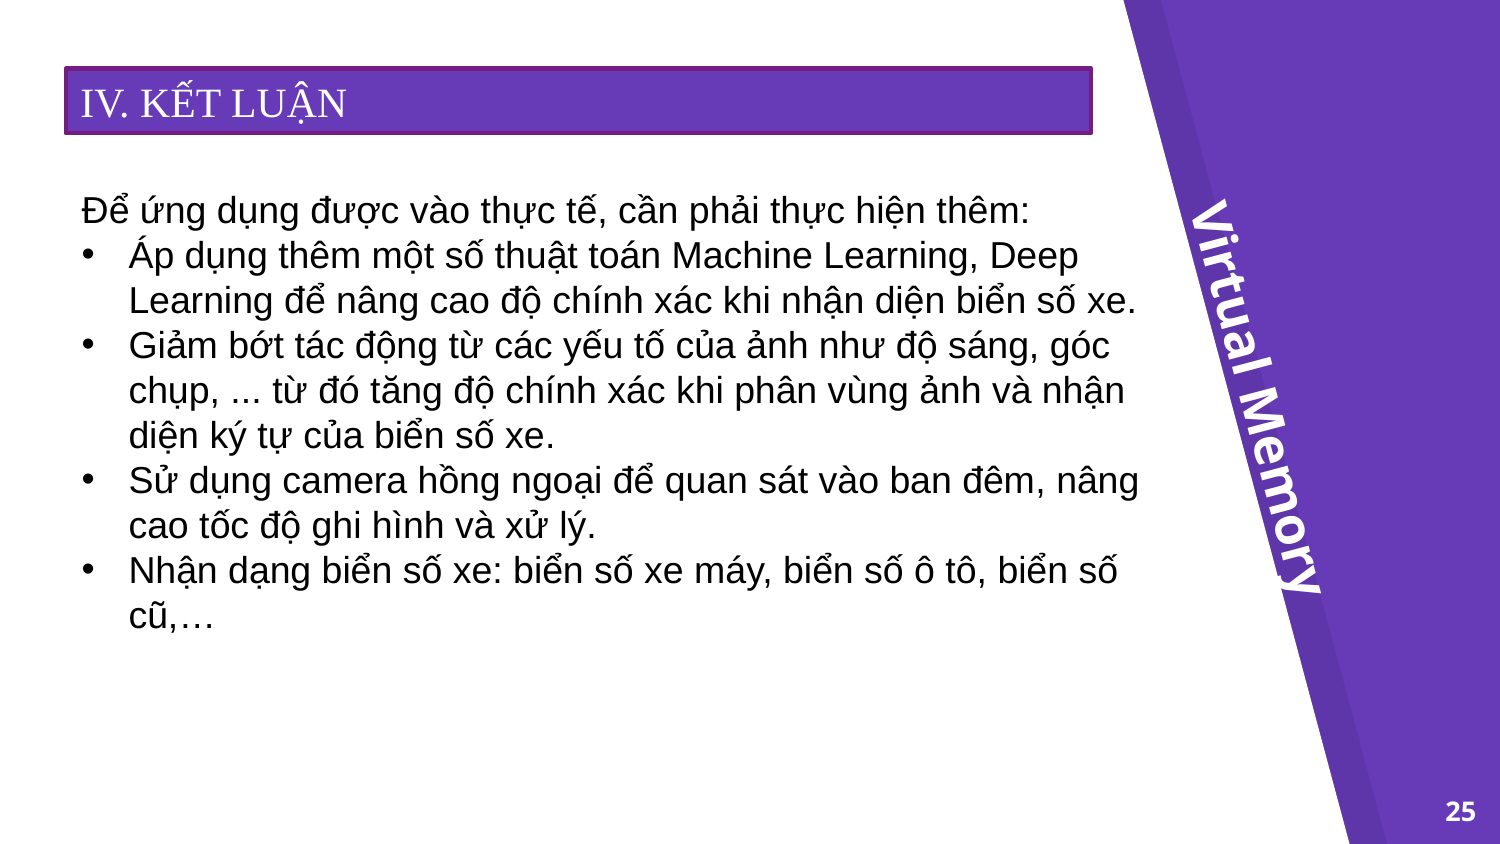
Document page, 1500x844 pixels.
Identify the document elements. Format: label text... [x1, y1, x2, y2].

text_box Virtual Memory [1168, 178, 1396, 773]
text_box Để ứng dụng được vào thực tế, cần phải thực hiện thêm: Áp dụng thêm một số thuật toán Machine Learning, Deep Learning để nâng cao độ chính xác khi nhận diện biển số xe. Giảm bớt tác động từ các yếu tố của ảnh như độ sáng, góc chụp, ... từ đó tăng độ chính xác khi phân vùng ảnh và nhận diện ký tự của biển số xe. Sử dụng camera hồng ngoại để quan sát vào ban đêm, nâng cao tốc độ ghi hình và xử lý. Nhận dạng biển số xe: biển số xe máy, biển số ô tô, biển số cũ,… [66, 178, 1168, 644]
text_box IV. KẾT LUẬN [64, 66, 1093, 135]
slide_number 25 [1401, 779, 1492, 844]
